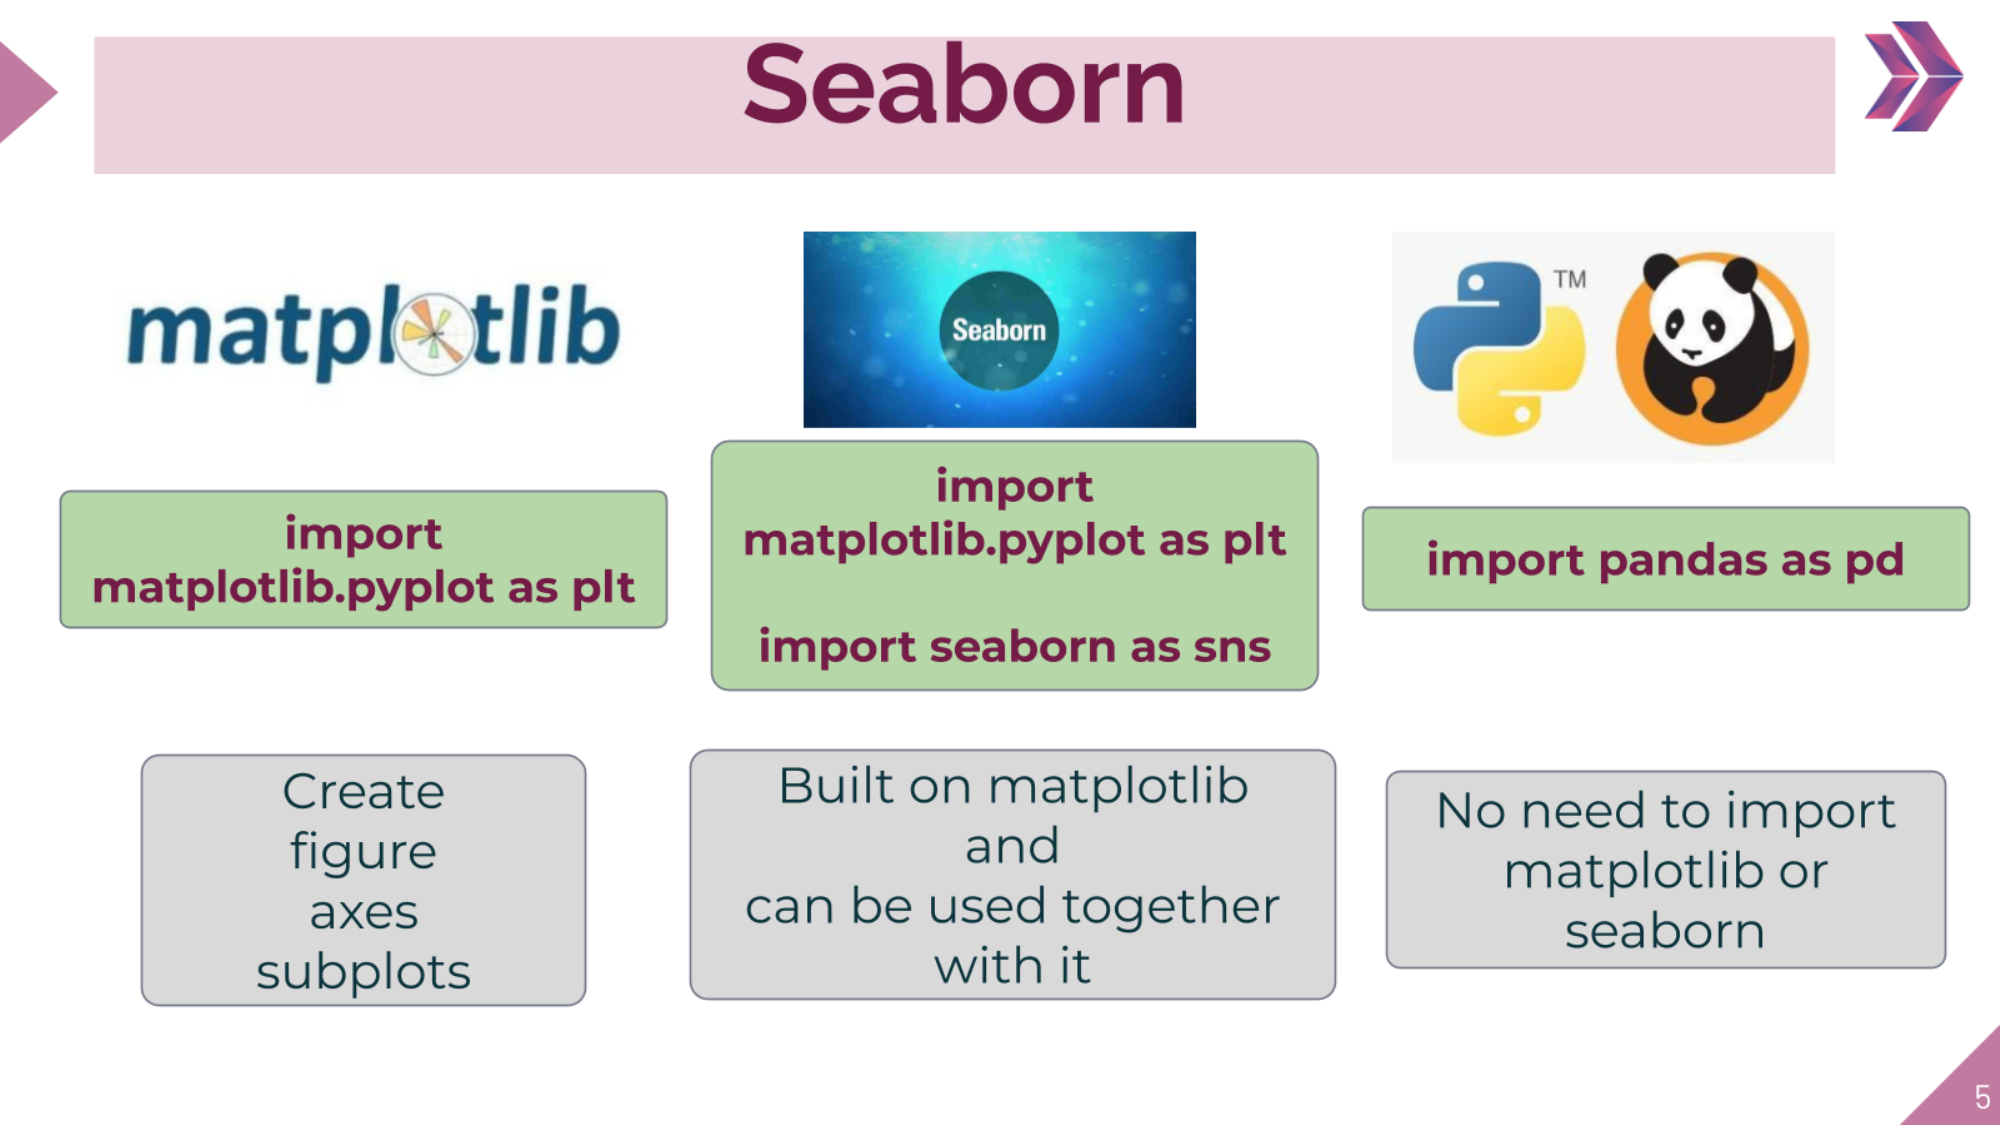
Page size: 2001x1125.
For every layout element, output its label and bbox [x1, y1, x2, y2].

list [0, 0, 2000, 1125]
